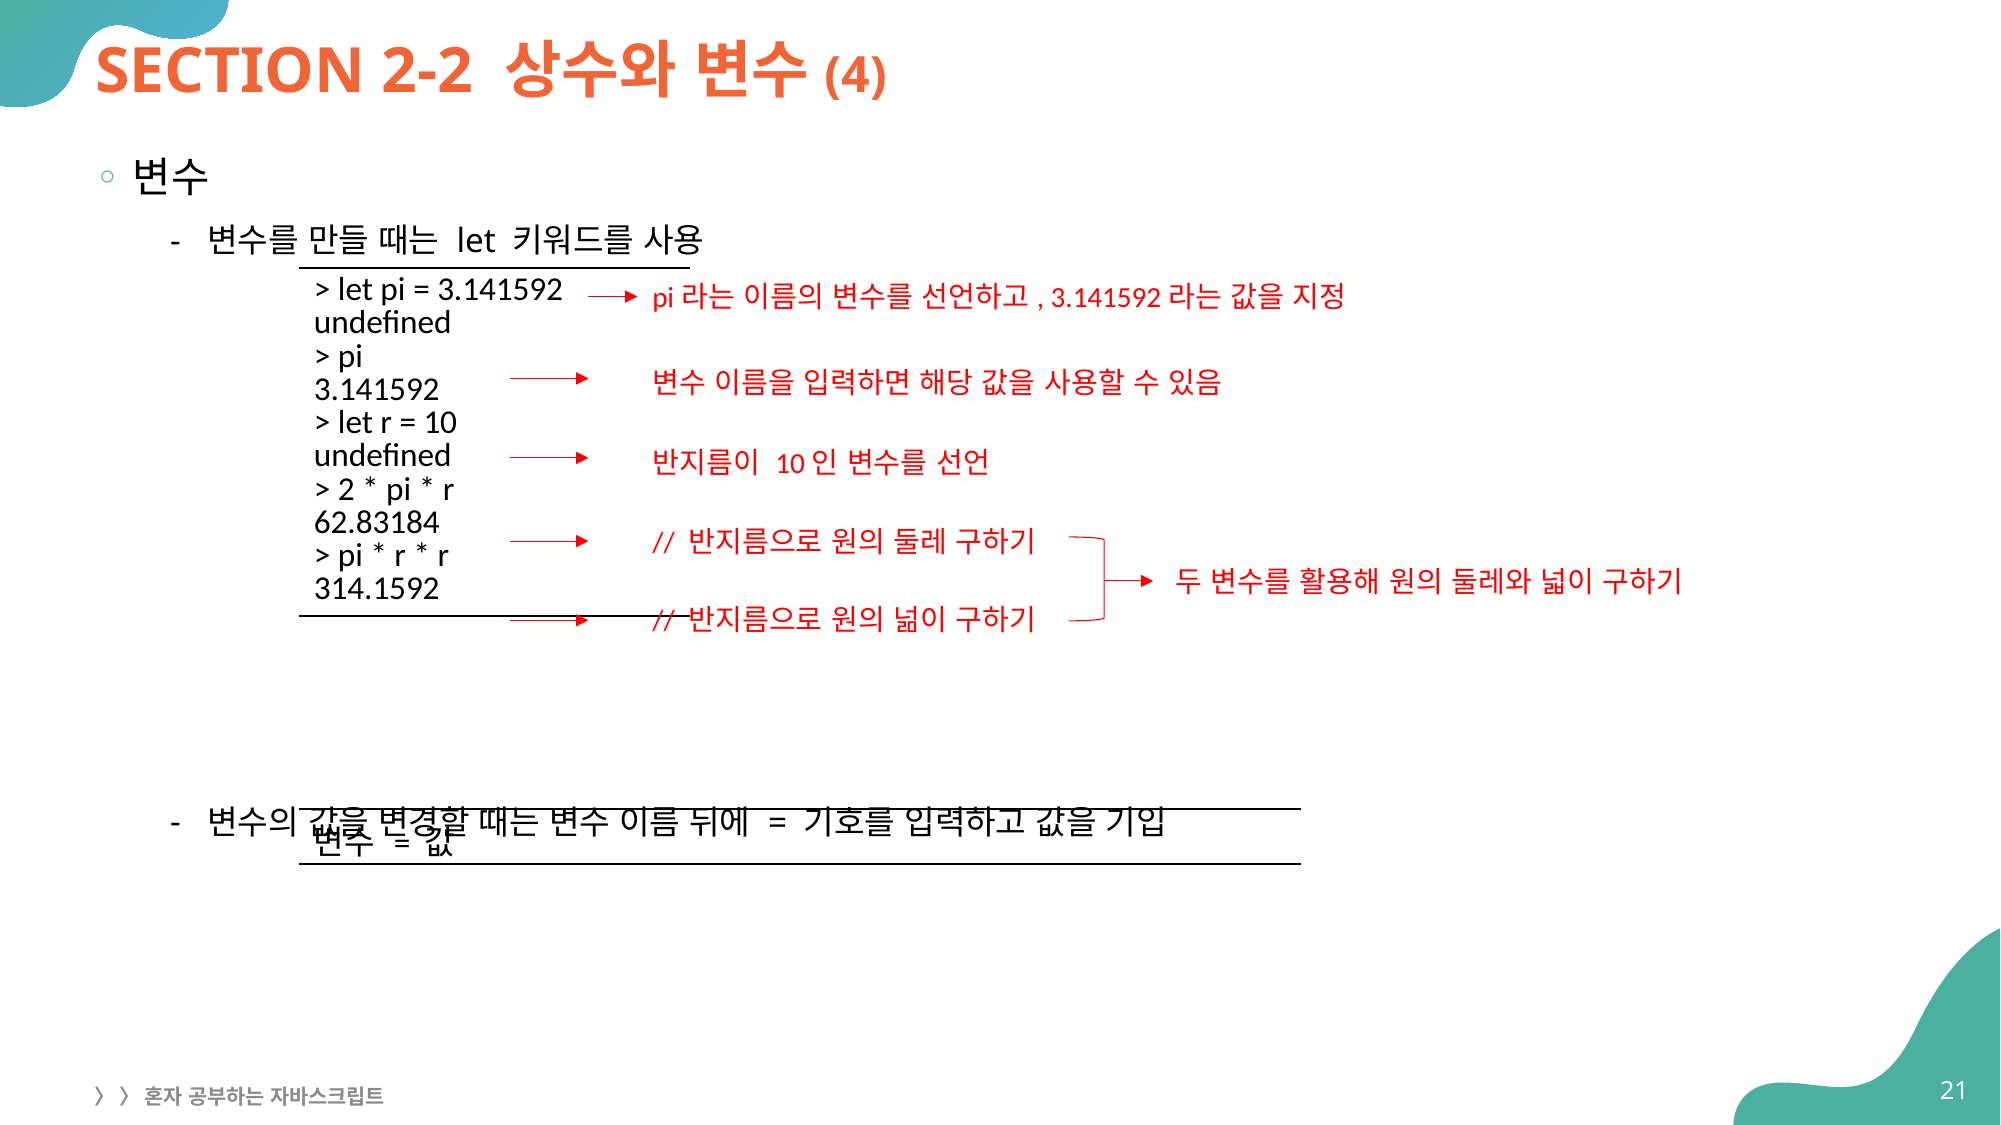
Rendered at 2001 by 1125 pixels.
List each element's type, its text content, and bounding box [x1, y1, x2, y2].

text_box [1068, 536, 1105, 622]
table_header > let pi = 3.141592 undefined > pi 3.141592 > let r = 10 undefined > 2 * pi * r 62.83184 > pi * r * r 314.1592 [299, 269, 690, 615]
table_header 변수 = 값 [299, 810, 1301, 863]
footer 〉 〉 혼자 공부하는 자바스크립트 [79, 1078, 755, 1114]
text_box 반지름이 10인 변수를 선언 [637, 436, 1640, 487]
text_box 변수 이름을 입력하면 해당 값을 사용할 수 있음 [637, 356, 1410, 407]
list 변수 변수를 만들 때는 let 키워드를 사용 변수의 값을 변경할 때는 변수 이름 뒤에 = 기호를 입력하고 값을 기입 [79, 133, 1931, 954]
text_box pi라는 이름의 변수를 선언하고, 3.141592라는 값을 지정 [637, 271, 1410, 321]
text_box // 반지름으로 원의 넒이 구하기 [637, 593, 1410, 644]
title SECTION 2-2 상수와 변수(4) [79, 17, 1931, 128]
text_box // 반지름으로 원의 둘레 구하기 [637, 515, 1410, 566]
text_box 두 변수를 활용해 원의 둘레와 넓이 구하기 [1160, 555, 1817, 606]
slide_number 21 [1917, 1061, 1984, 1122]
